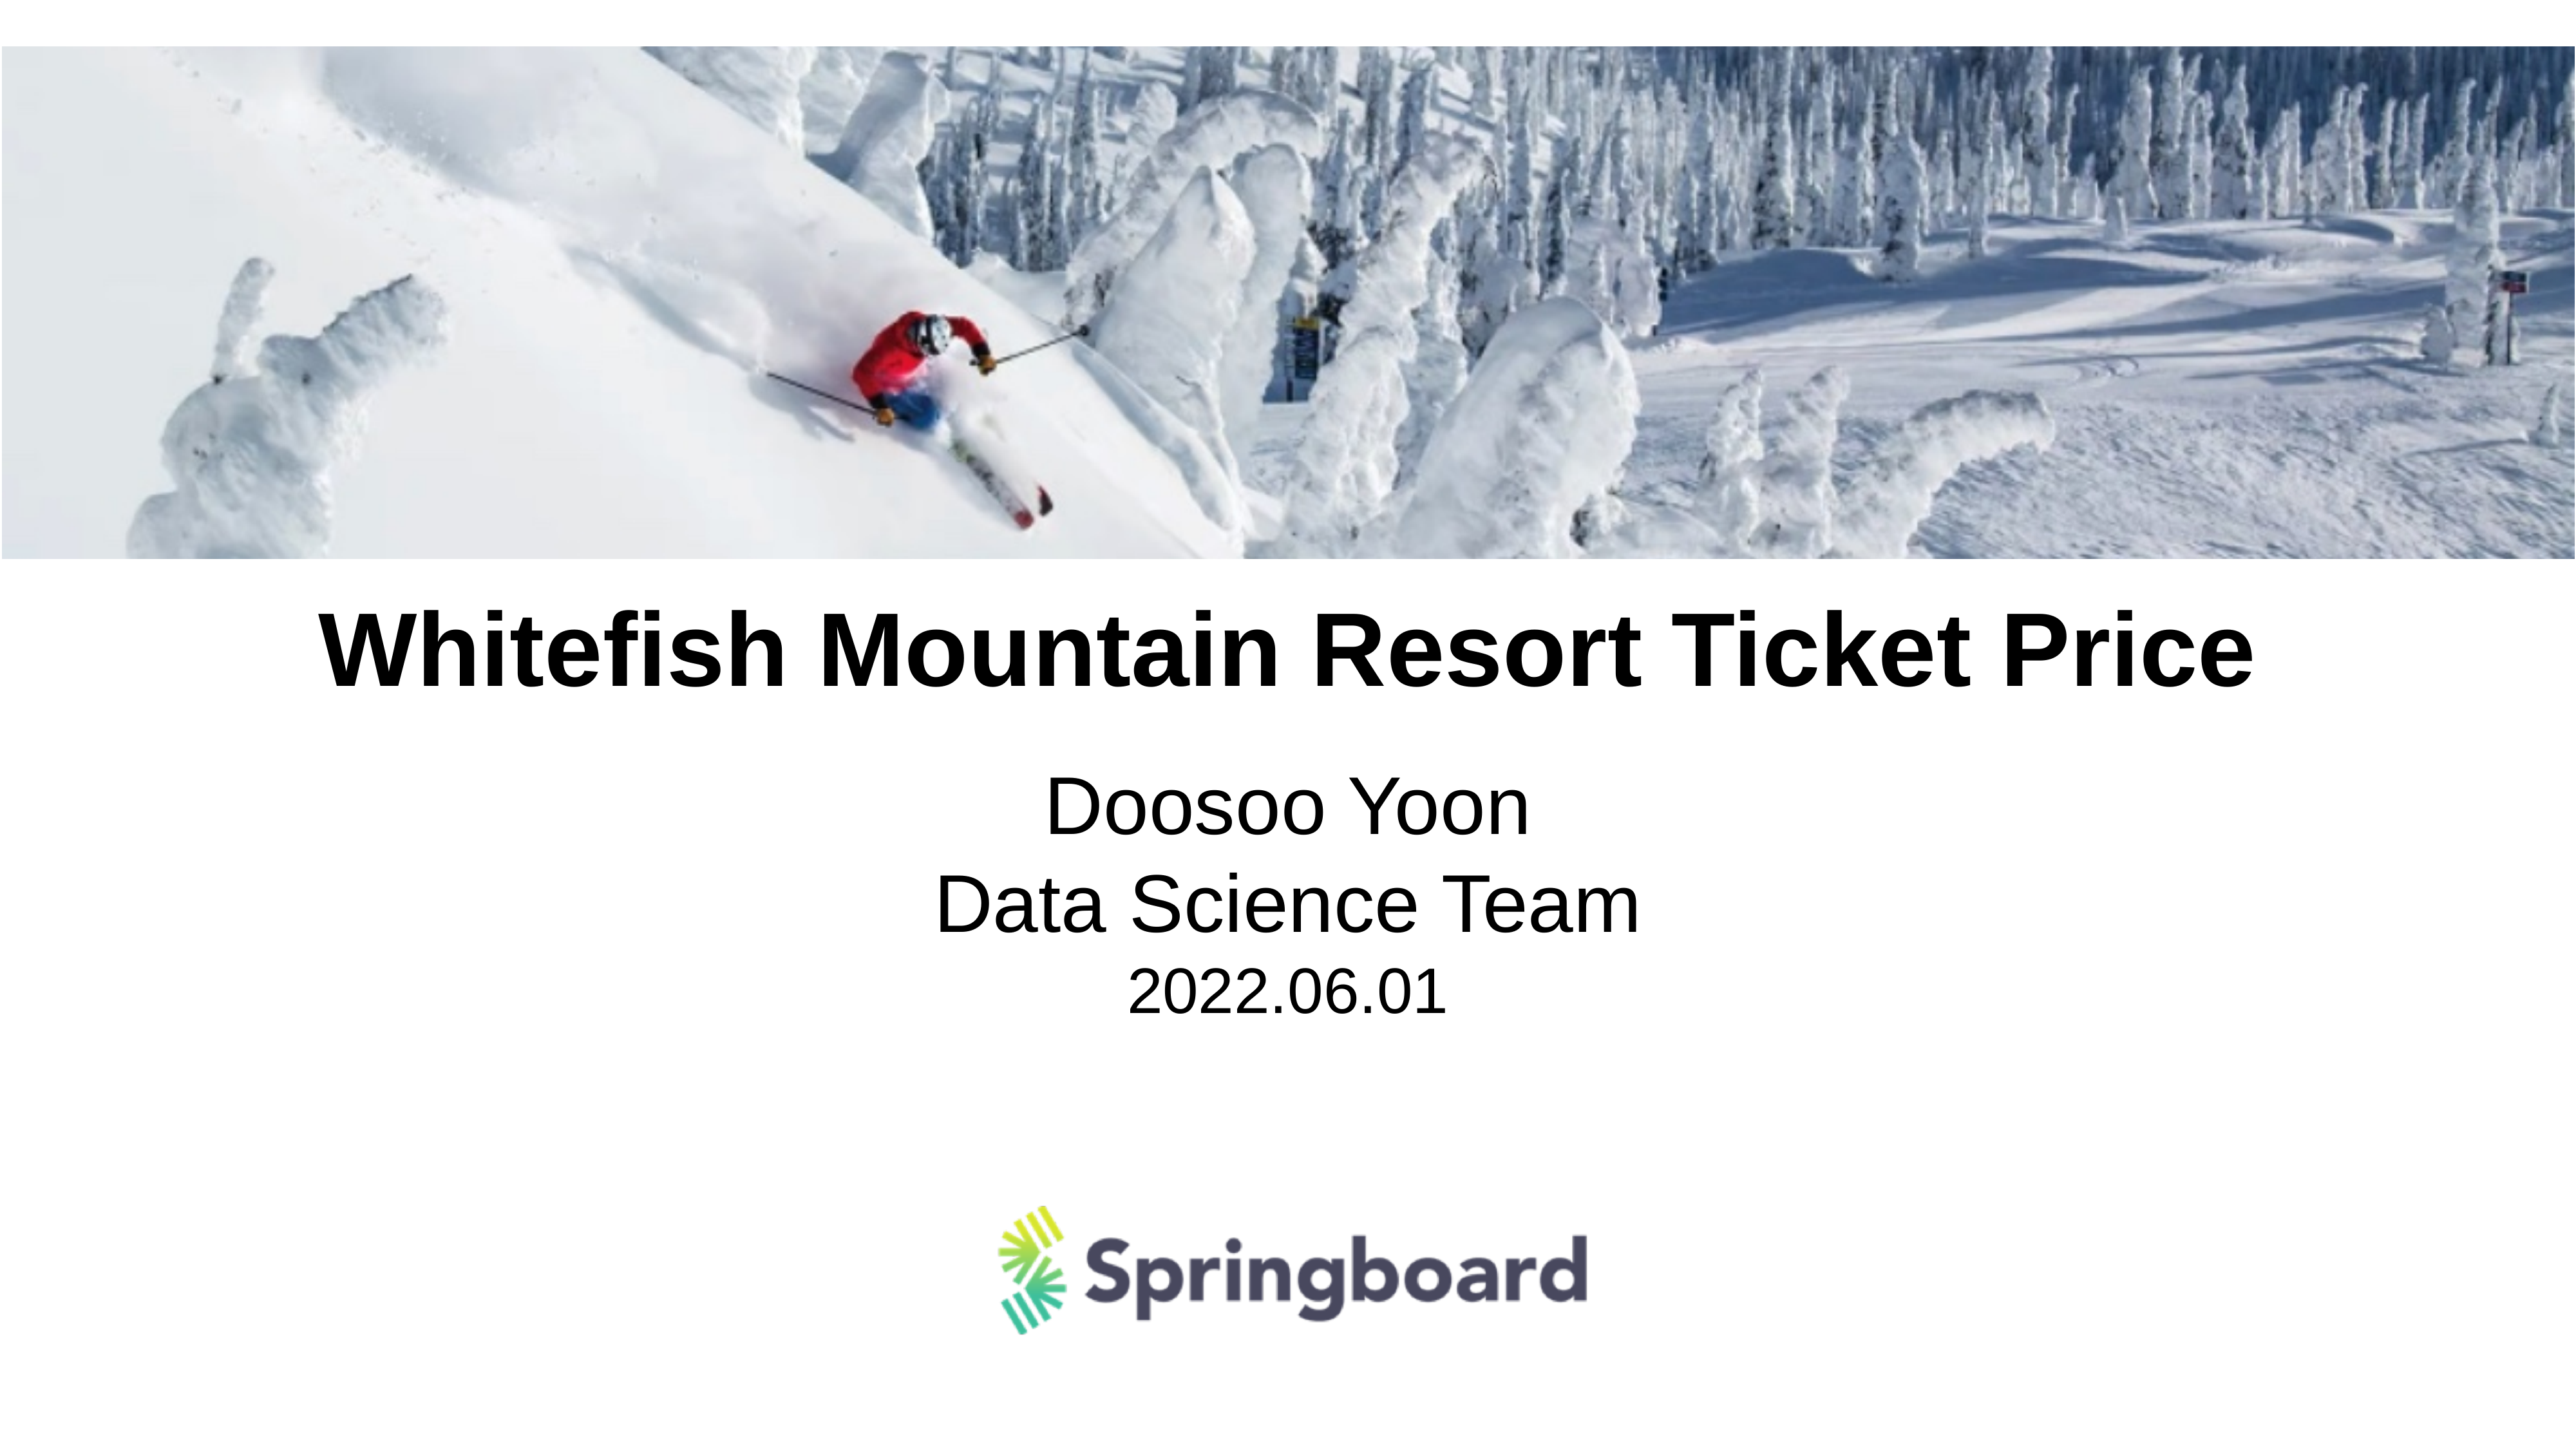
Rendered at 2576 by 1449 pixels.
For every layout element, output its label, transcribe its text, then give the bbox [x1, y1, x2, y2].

picture [958, 1159, 1625, 1381]
list Doosoo Yoon Data Science Team 2022.06.01 [805, 747, 1771, 1046]
title Whitefish Mountain Resort Ticket Price [177, 576, 2399, 734]
picture [1, 46, 2576, 559]
